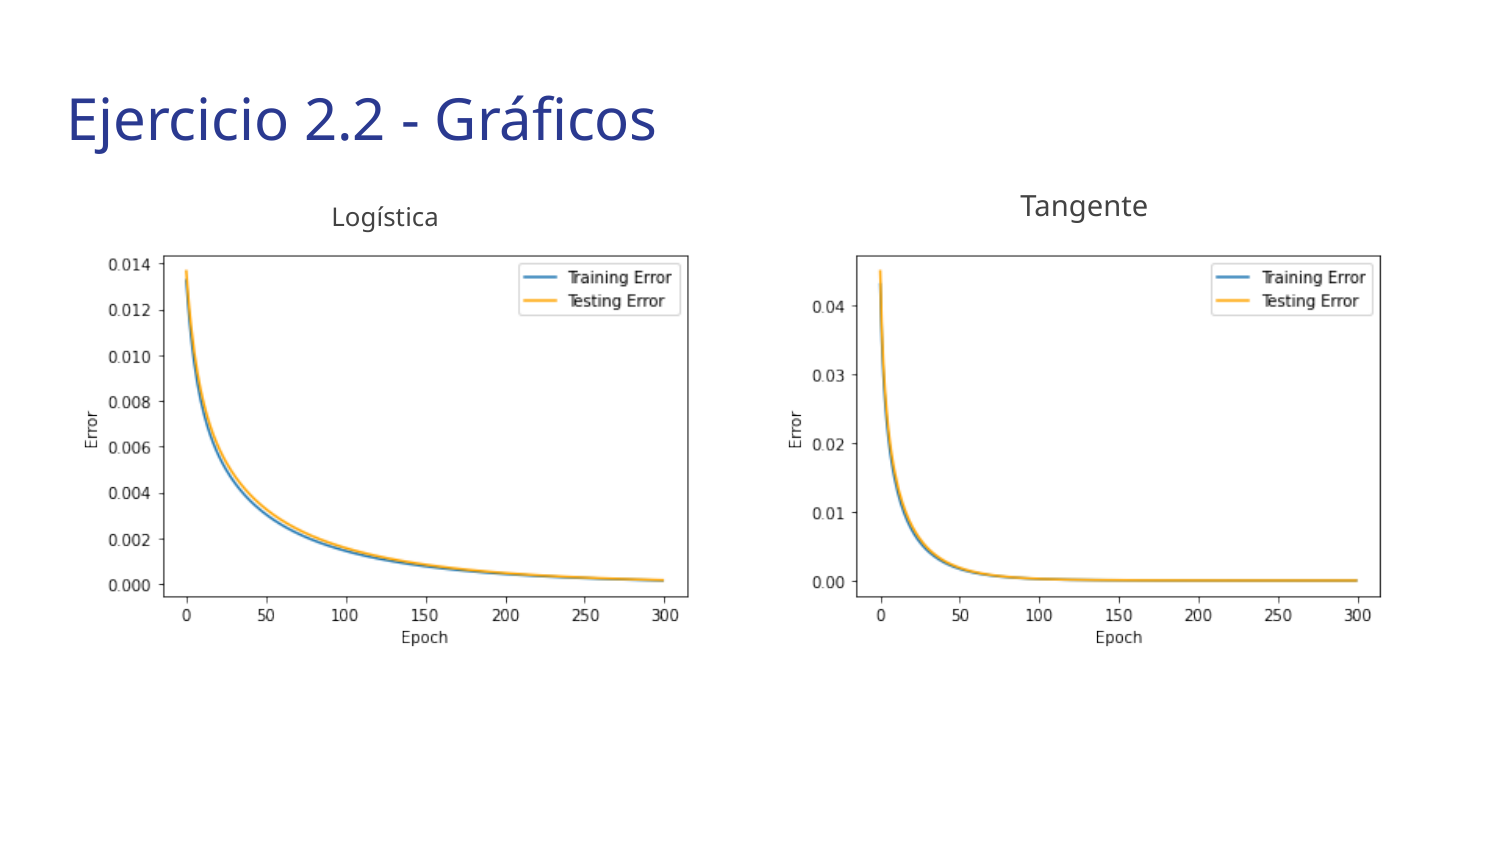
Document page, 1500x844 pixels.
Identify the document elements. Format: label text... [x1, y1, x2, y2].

picture [777, 246, 1391, 657]
picture [74, 246, 697, 657]
list Logística [51, 180, 719, 247]
title Ejercicio 2.2 - Gráficos [51, 67, 1449, 167]
list Tangente [719, 166, 1449, 247]
